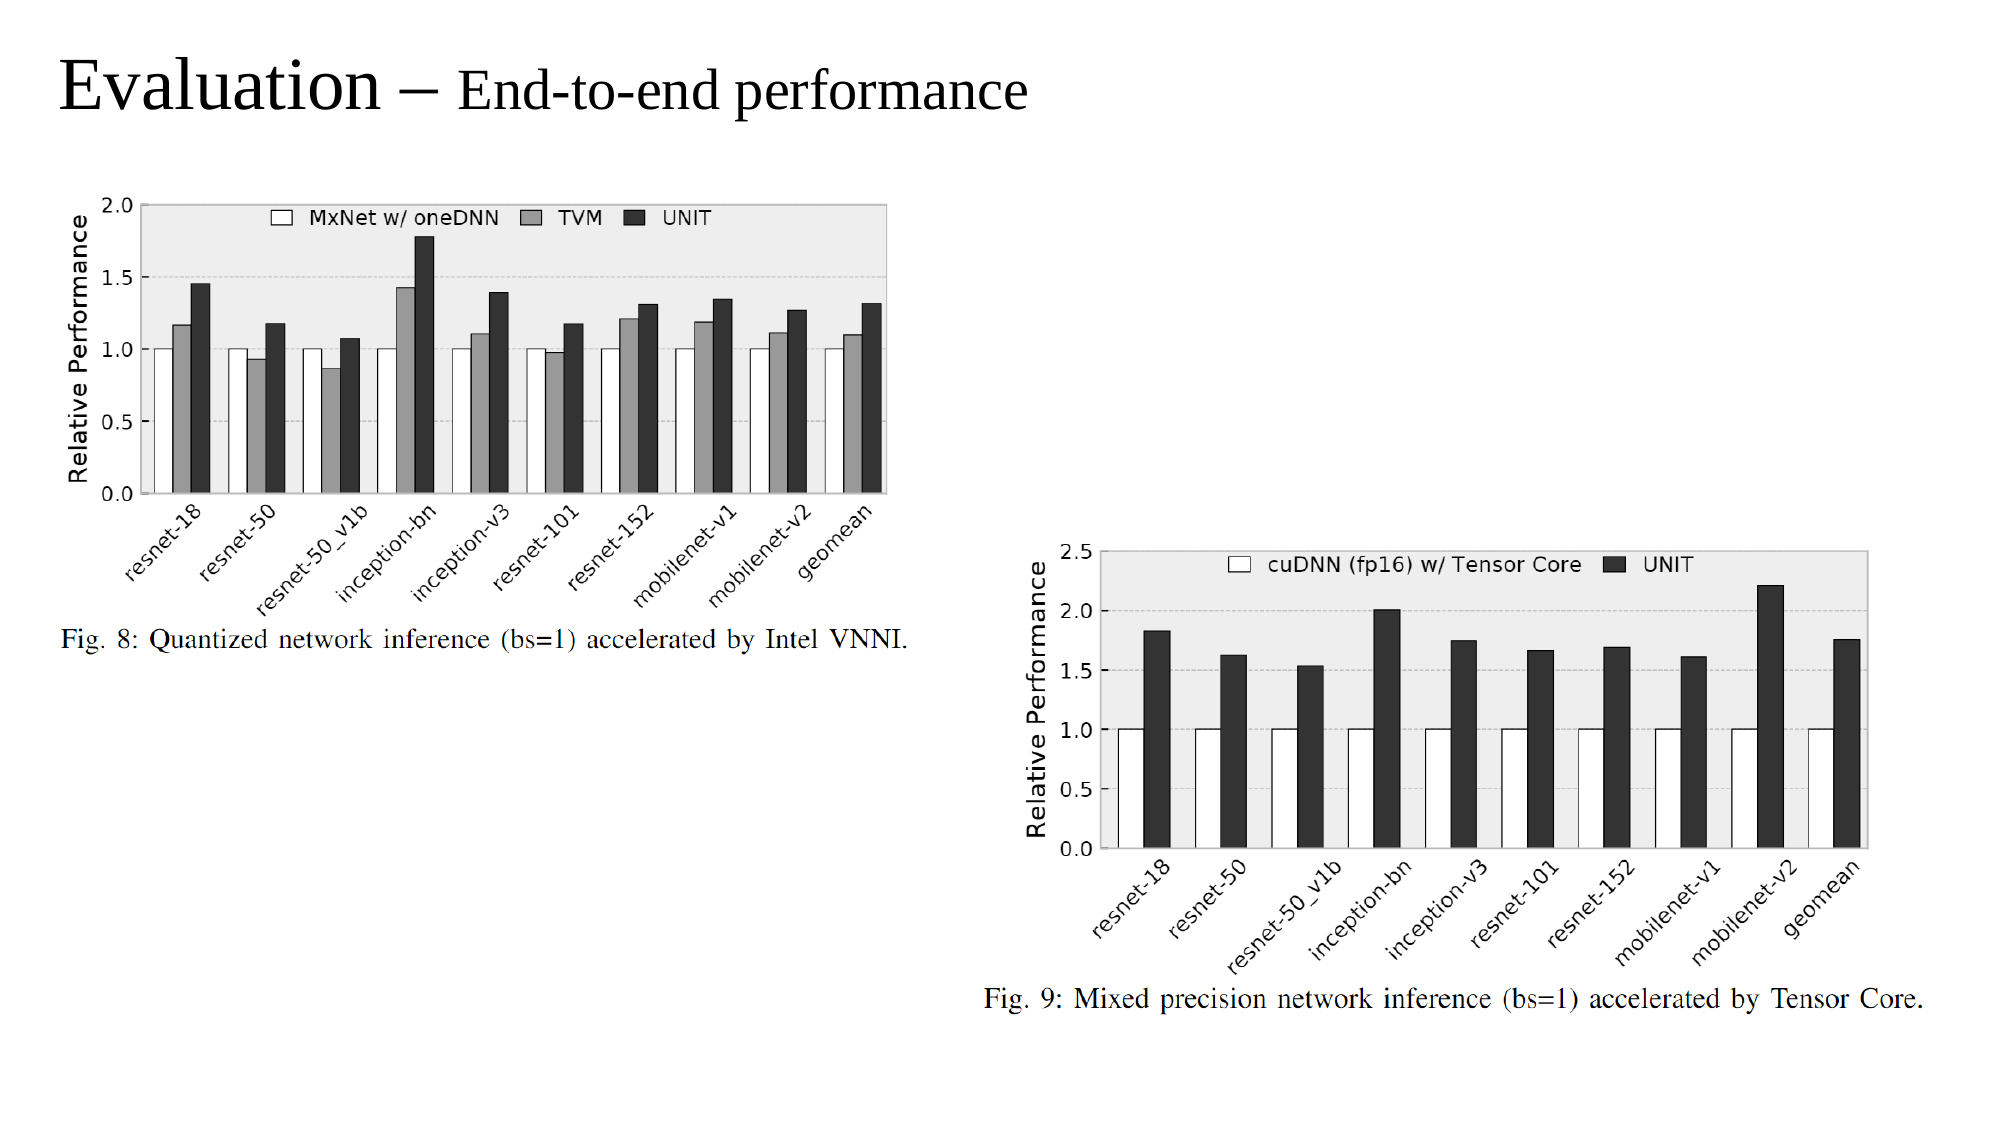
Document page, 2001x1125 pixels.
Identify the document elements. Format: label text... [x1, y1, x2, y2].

picture [43, 186, 952, 662]
picture [966, 538, 1930, 1015]
text_box Evaluation – End-to-end performance [43, 27, 1061, 132]
